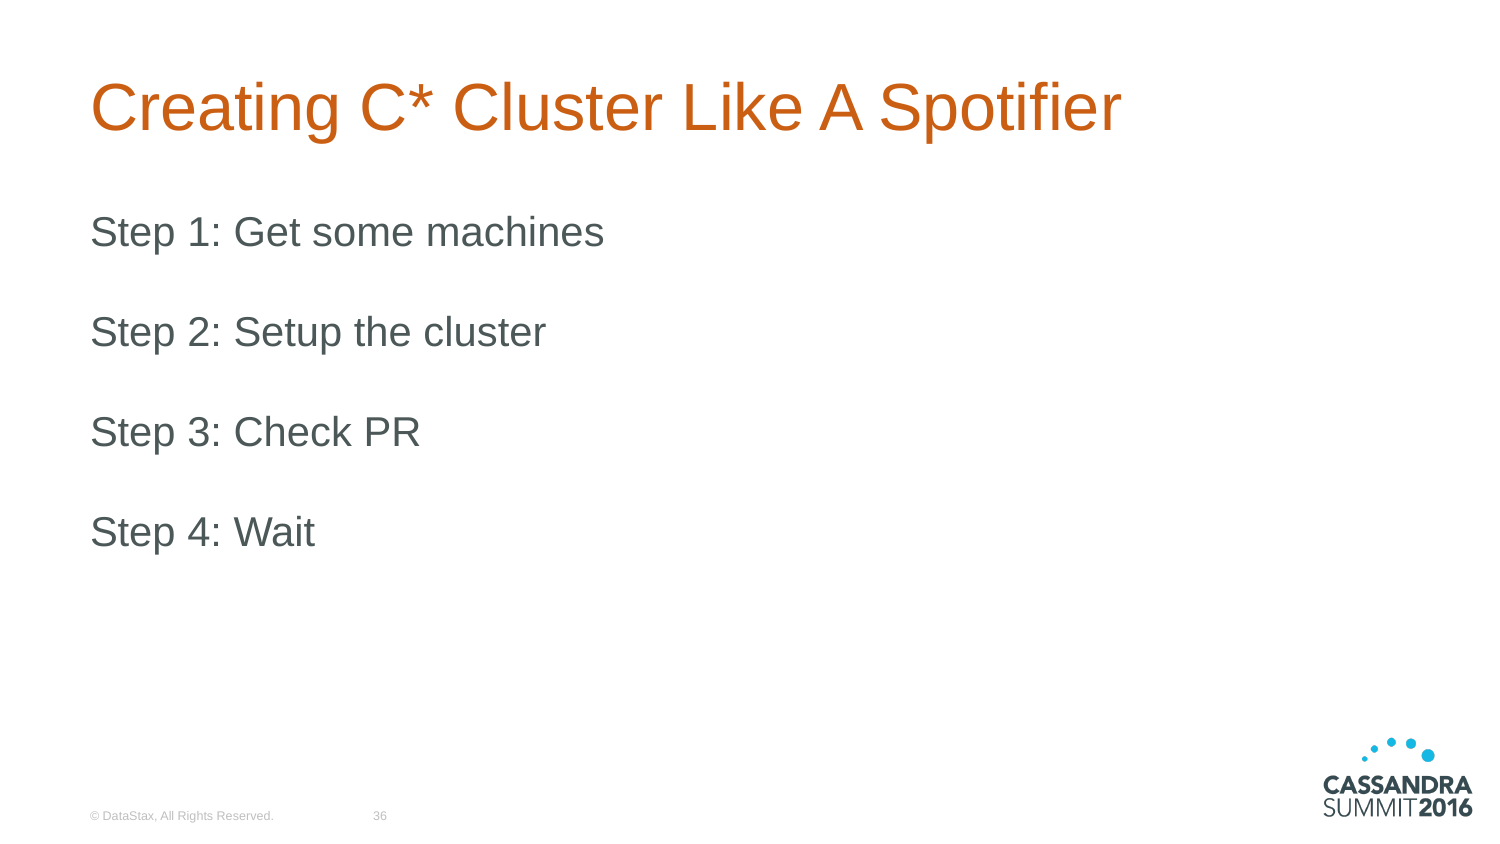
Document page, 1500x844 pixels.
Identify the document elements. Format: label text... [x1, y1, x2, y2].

title Creating C* Cluster Like A Spotifier [75, 33, 1425, 175]
picture [1320, 734, 1475, 819]
slide_number ‹#› [346, 793, 414, 839]
list Step 1: Get some machines Step 2: Setup the cluster Step 3: Check PR Step 4: Wait [75, 196, 1425, 722]
footer © DataStax, All Rights Reserved. [75, 793, 337, 839]
